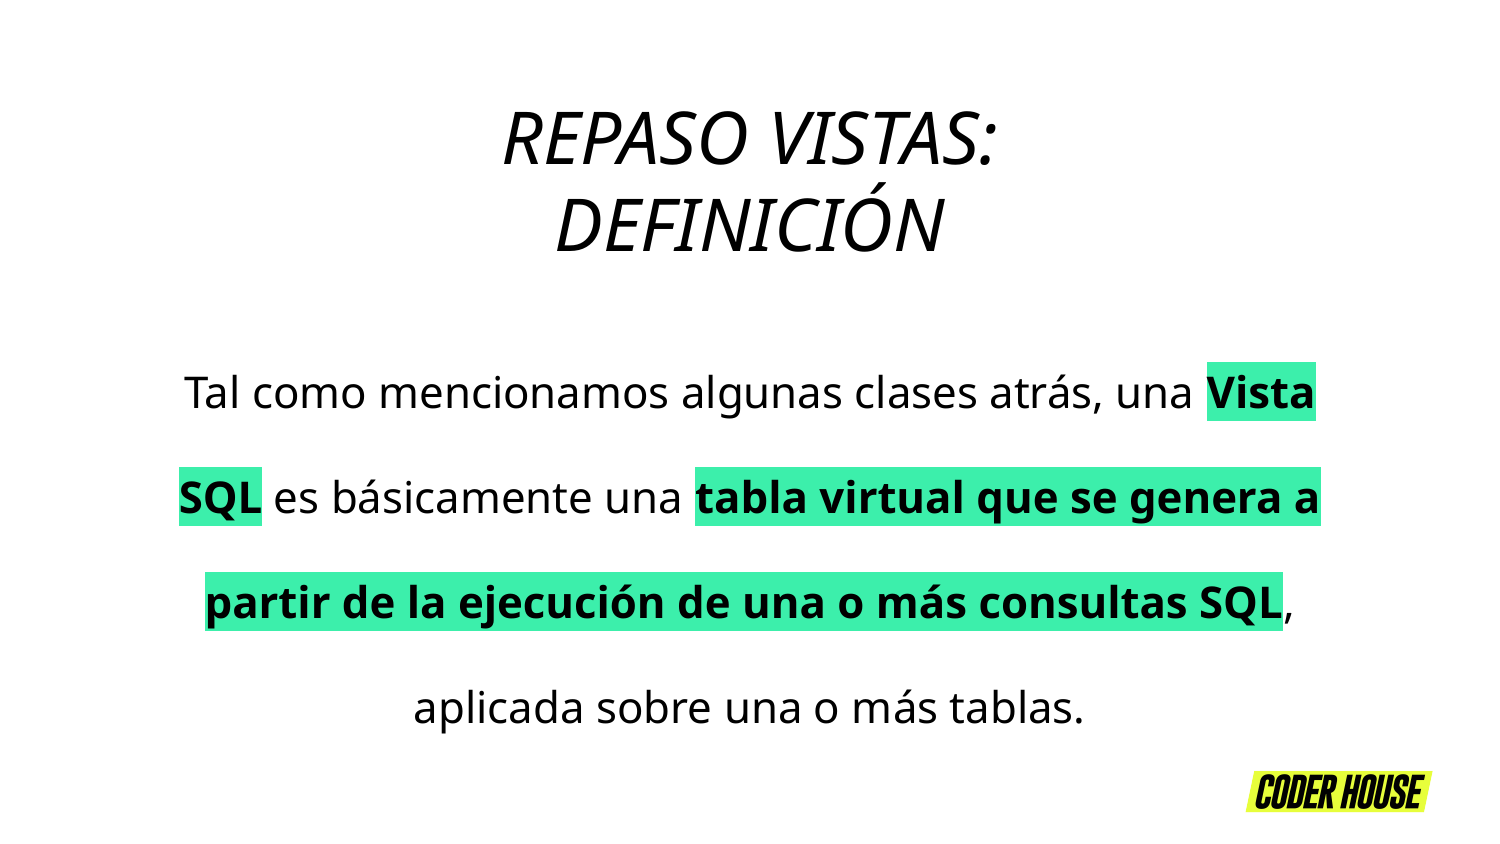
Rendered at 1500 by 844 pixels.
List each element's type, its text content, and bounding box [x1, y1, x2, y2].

text_box REPASO VISTAS: DEFINICIÓN [285, 76, 1215, 239]
text_box Tal como mencionamos algunas clases atrás, una Vista SQL es básicamente una tabla virtual que se genera a partir de la ejecución de una o más consultas SQL, aplicada sobre una o más tablas. [139, 296, 1361, 572]
picture [1241, 764, 1437, 819]
